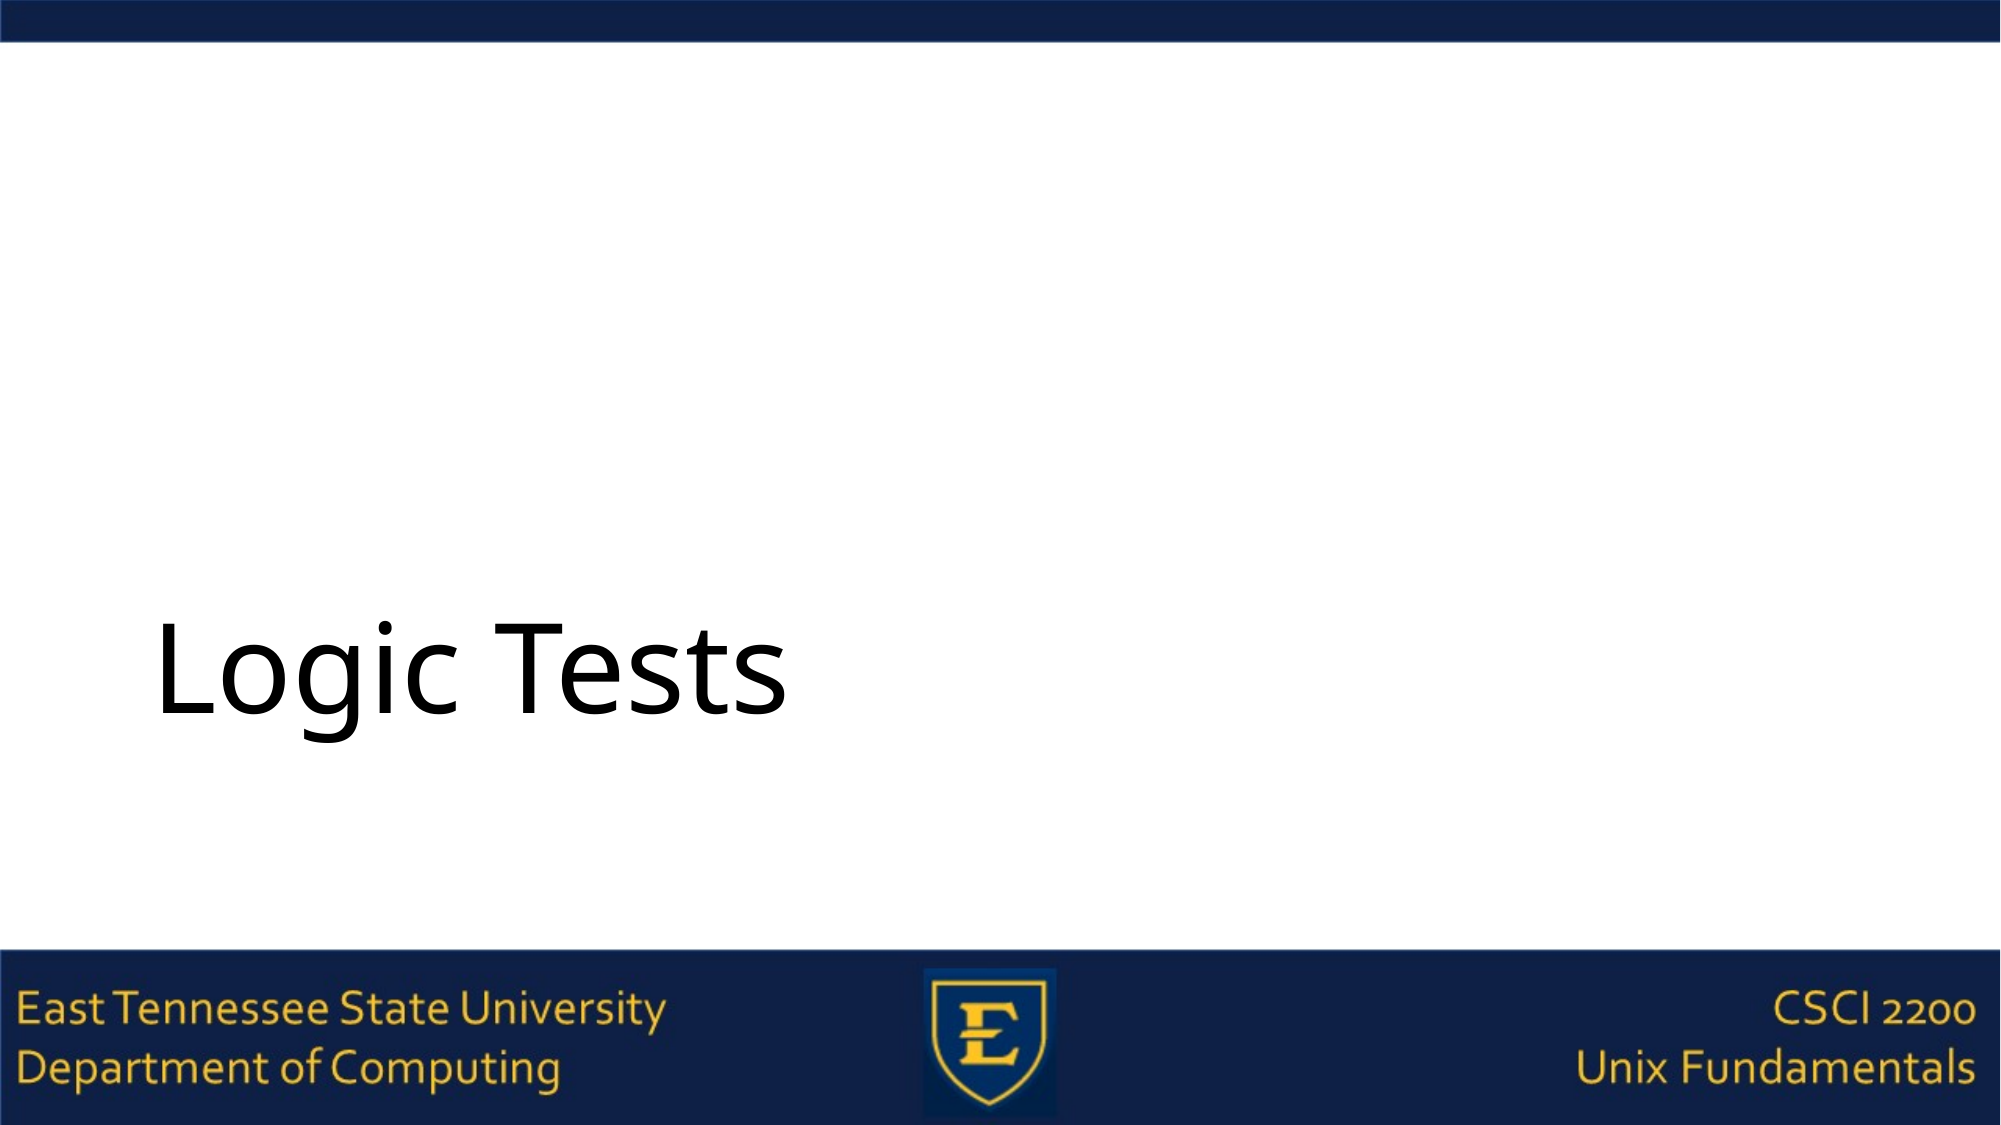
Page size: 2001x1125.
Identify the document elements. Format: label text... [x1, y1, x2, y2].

title Logic Tests [136, 280, 1862, 749]
picture [0, 0, 2001, 1125]
